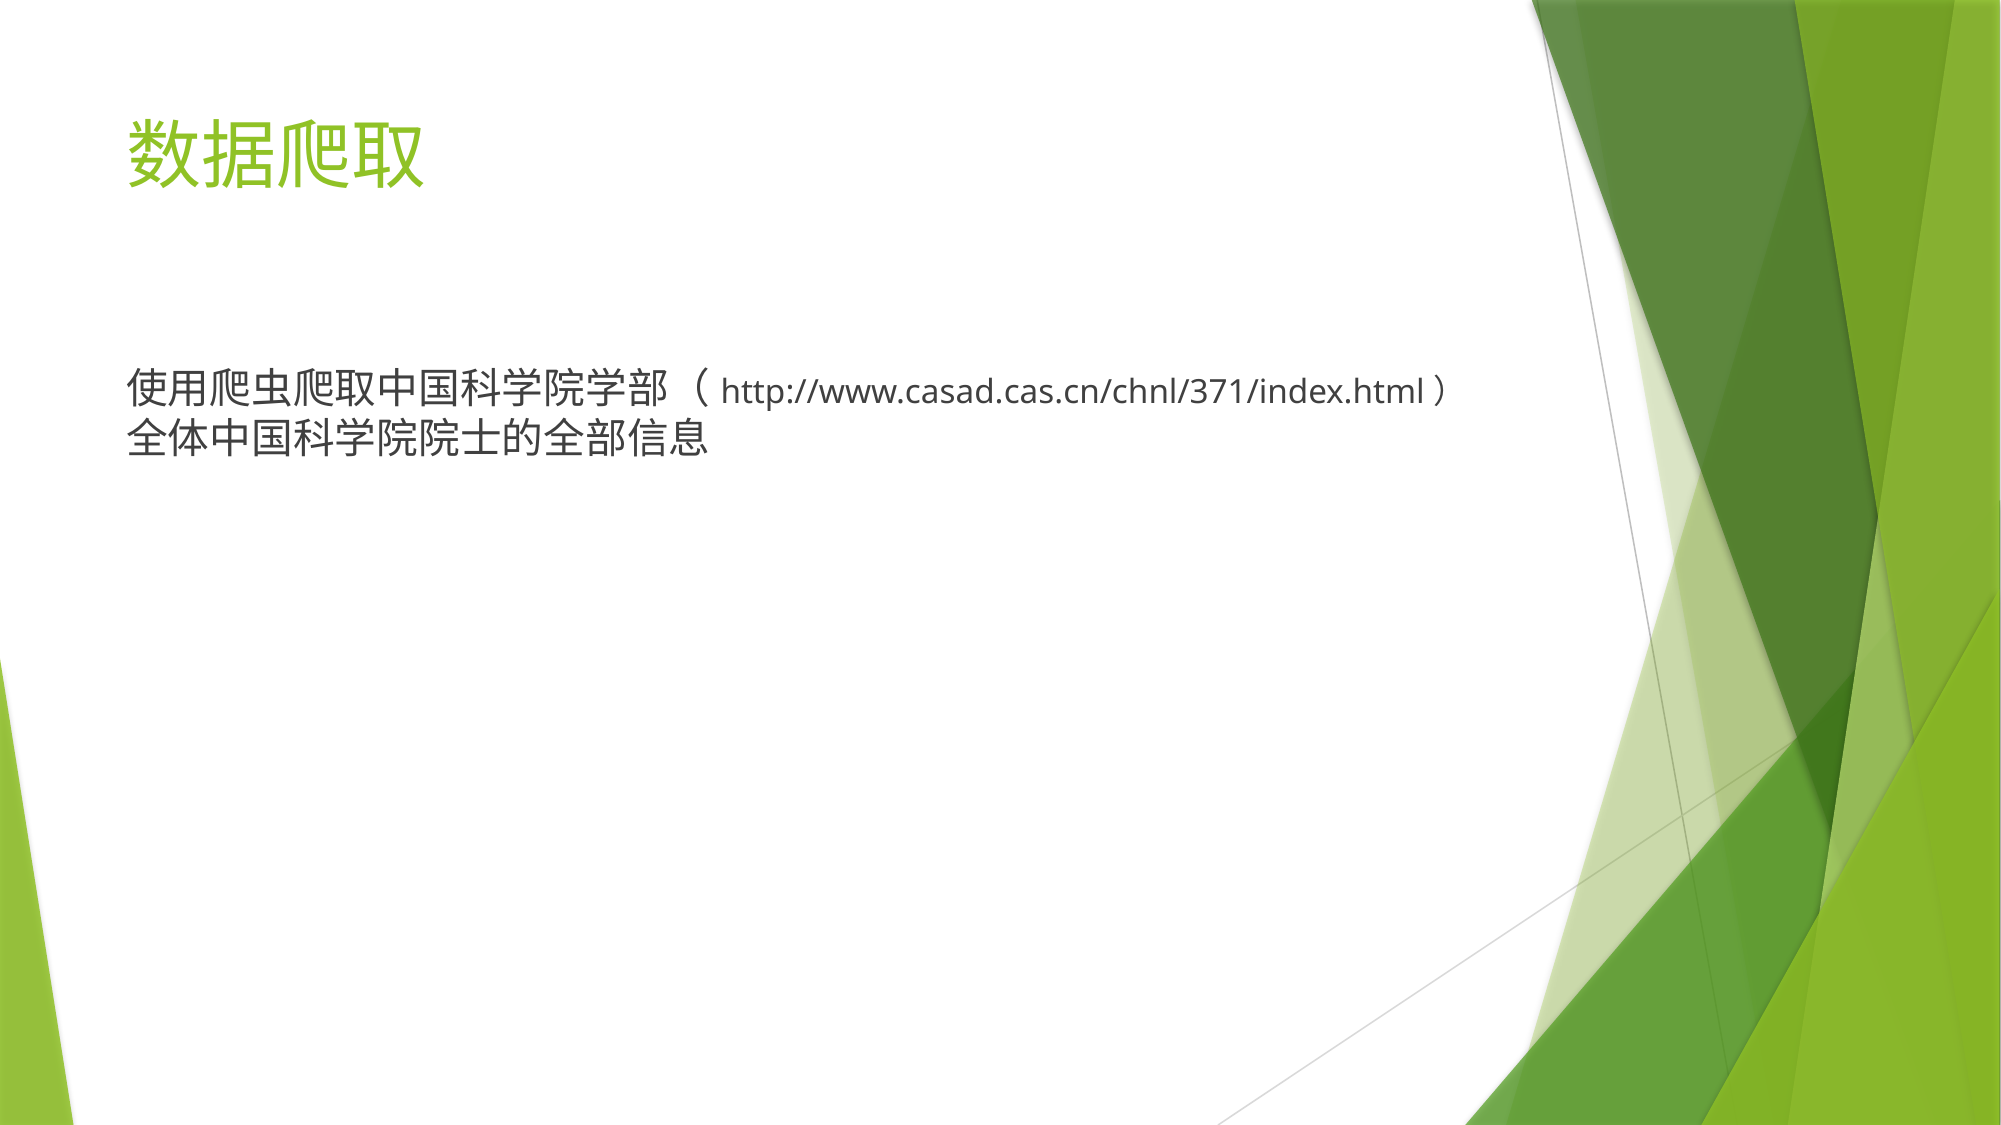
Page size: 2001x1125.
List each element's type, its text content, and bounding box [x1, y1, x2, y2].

title 数据爬取 [111, 99, 1522, 317]
list 使用爬虫爬取中国科学院学部（http://www.casad.cas.cn/chnl/371/index.html）全体中国科学院院士的全部信息 [111, 354, 1522, 992]
